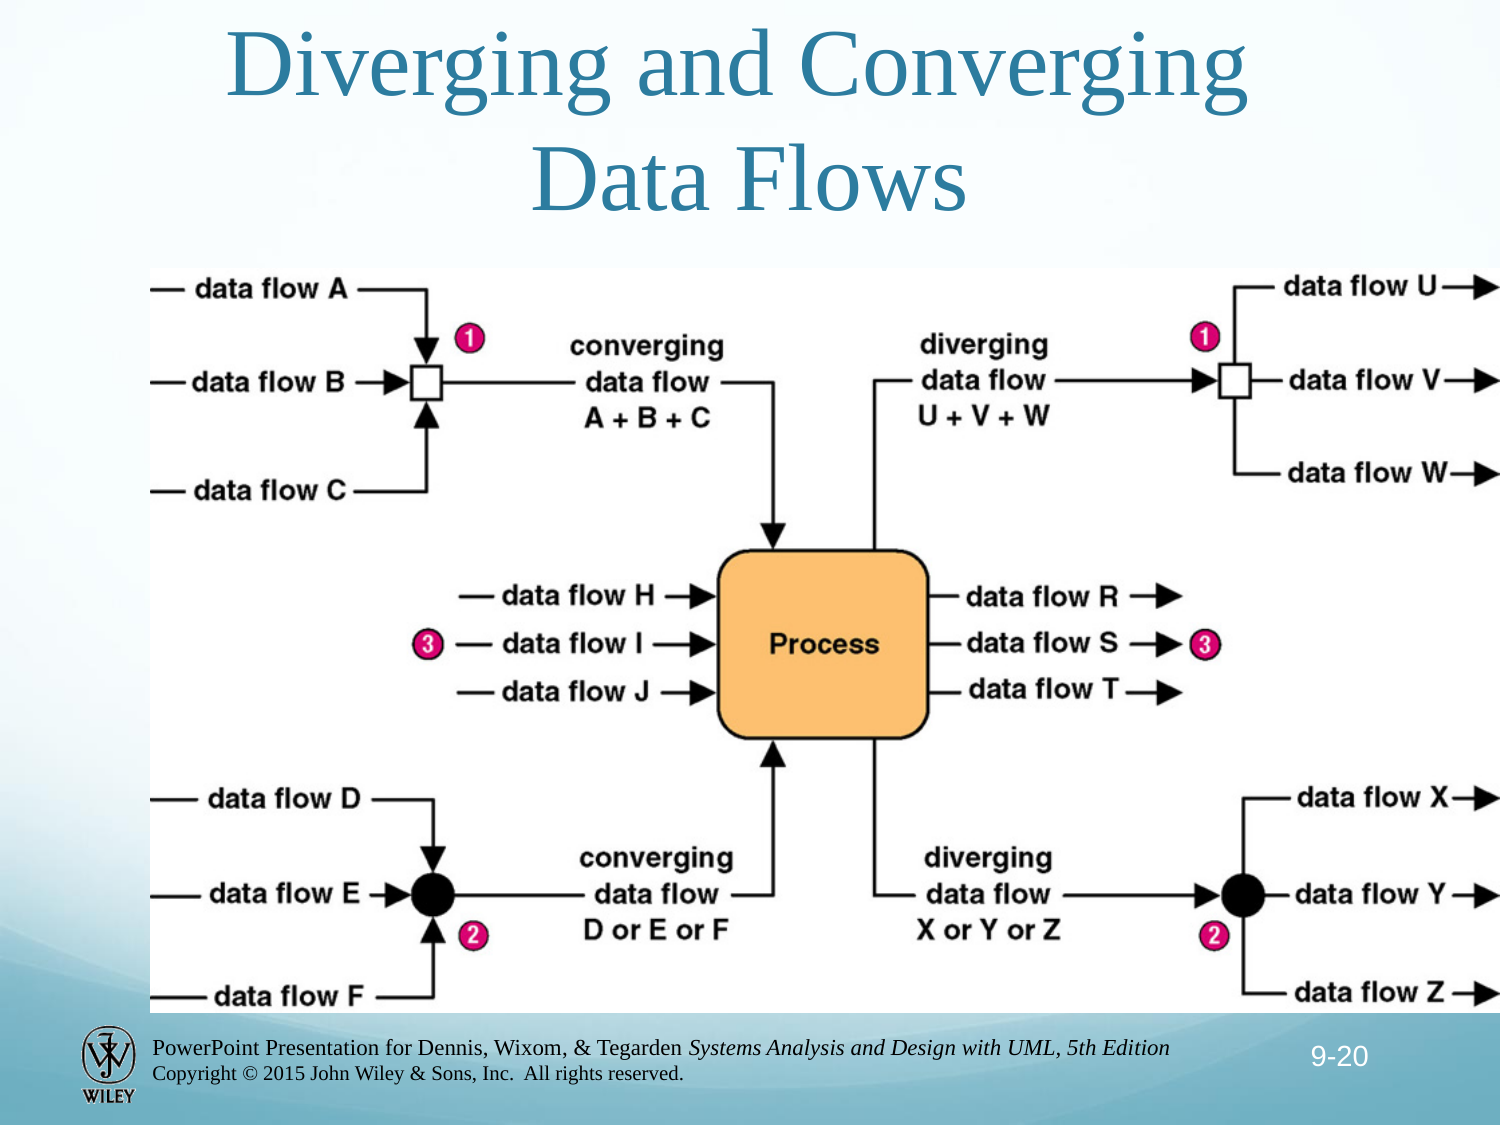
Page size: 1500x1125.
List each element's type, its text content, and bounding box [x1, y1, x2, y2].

title Diverging and Converging Data Flows [90, 17, 1410, 237]
picture [0, 0, 1500, 1125]
slide_number 9-20 [1295, 1030, 1459, 1090]
